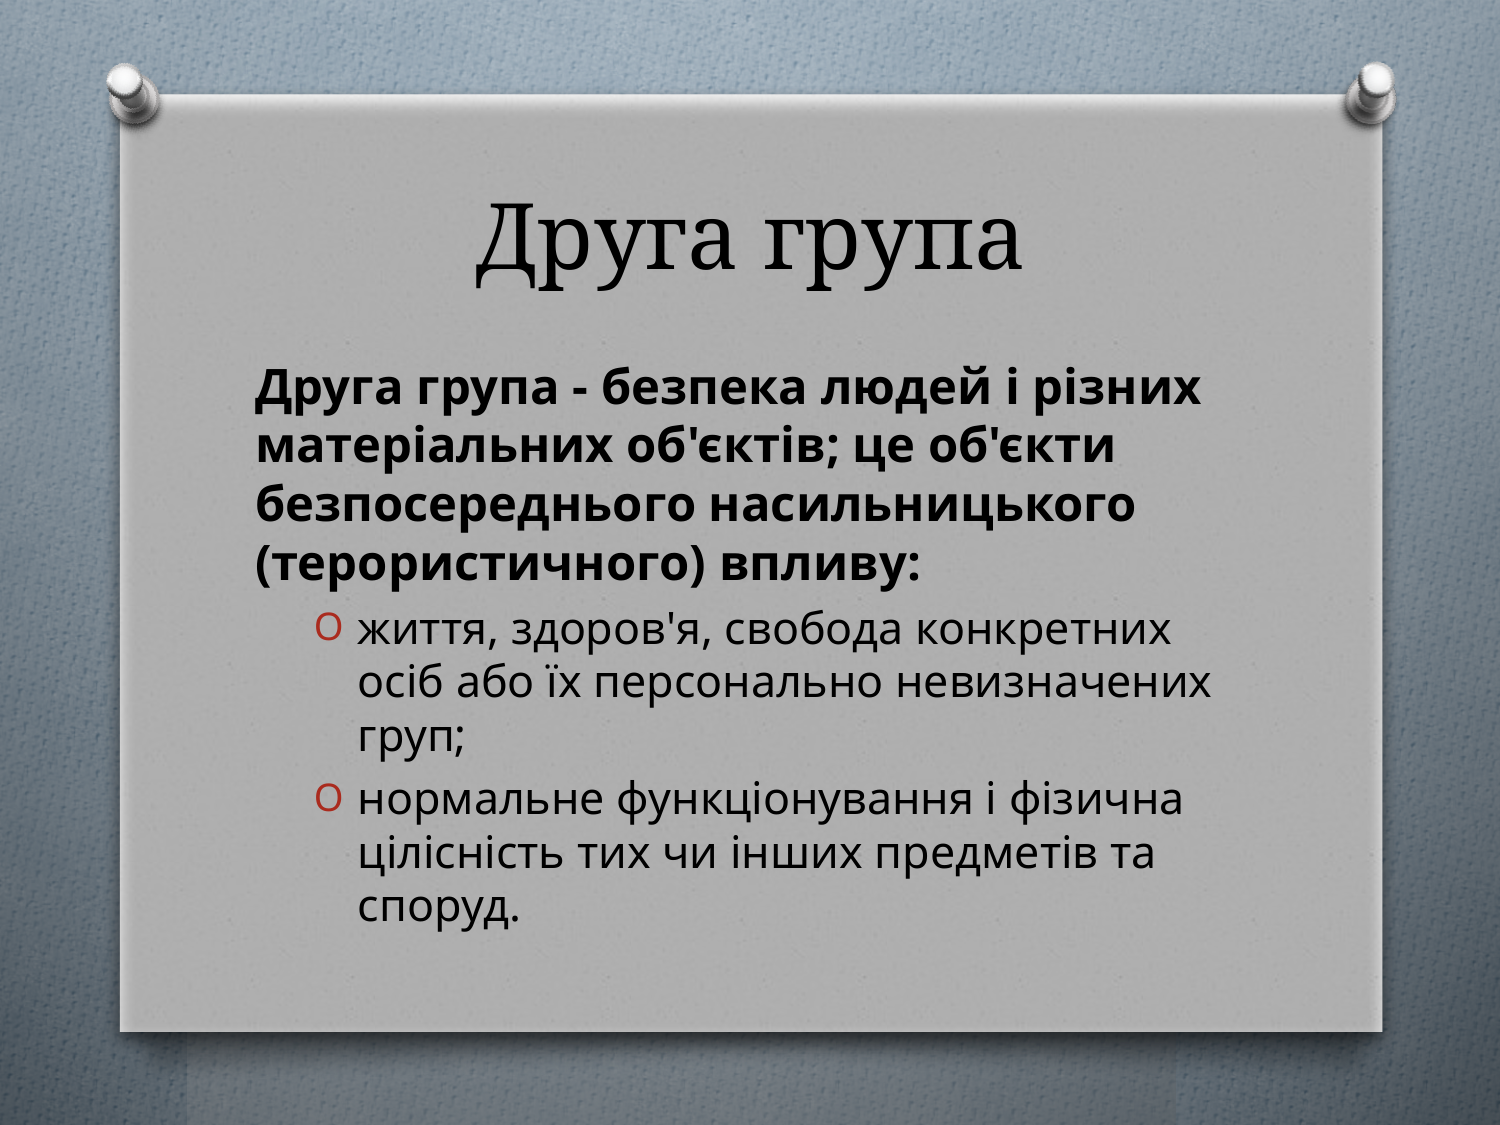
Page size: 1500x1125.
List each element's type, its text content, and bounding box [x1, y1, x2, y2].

picture [1317, 35, 1439, 156]
list Друга група - безпека людей і різних матеріальних об'єктів; це об'єкти безпосереднього насильницького (терористичного) впливу: життя, здоров'я, свобода конкретних осіб або їх персонально невизначених груп; нормальне функціонування і фізична цілісність тих чи інших предметів та споруд. [240, 347, 1257, 939]
picture [75, 29, 198, 153]
title Друга група [179, 134, 1323, 332]
